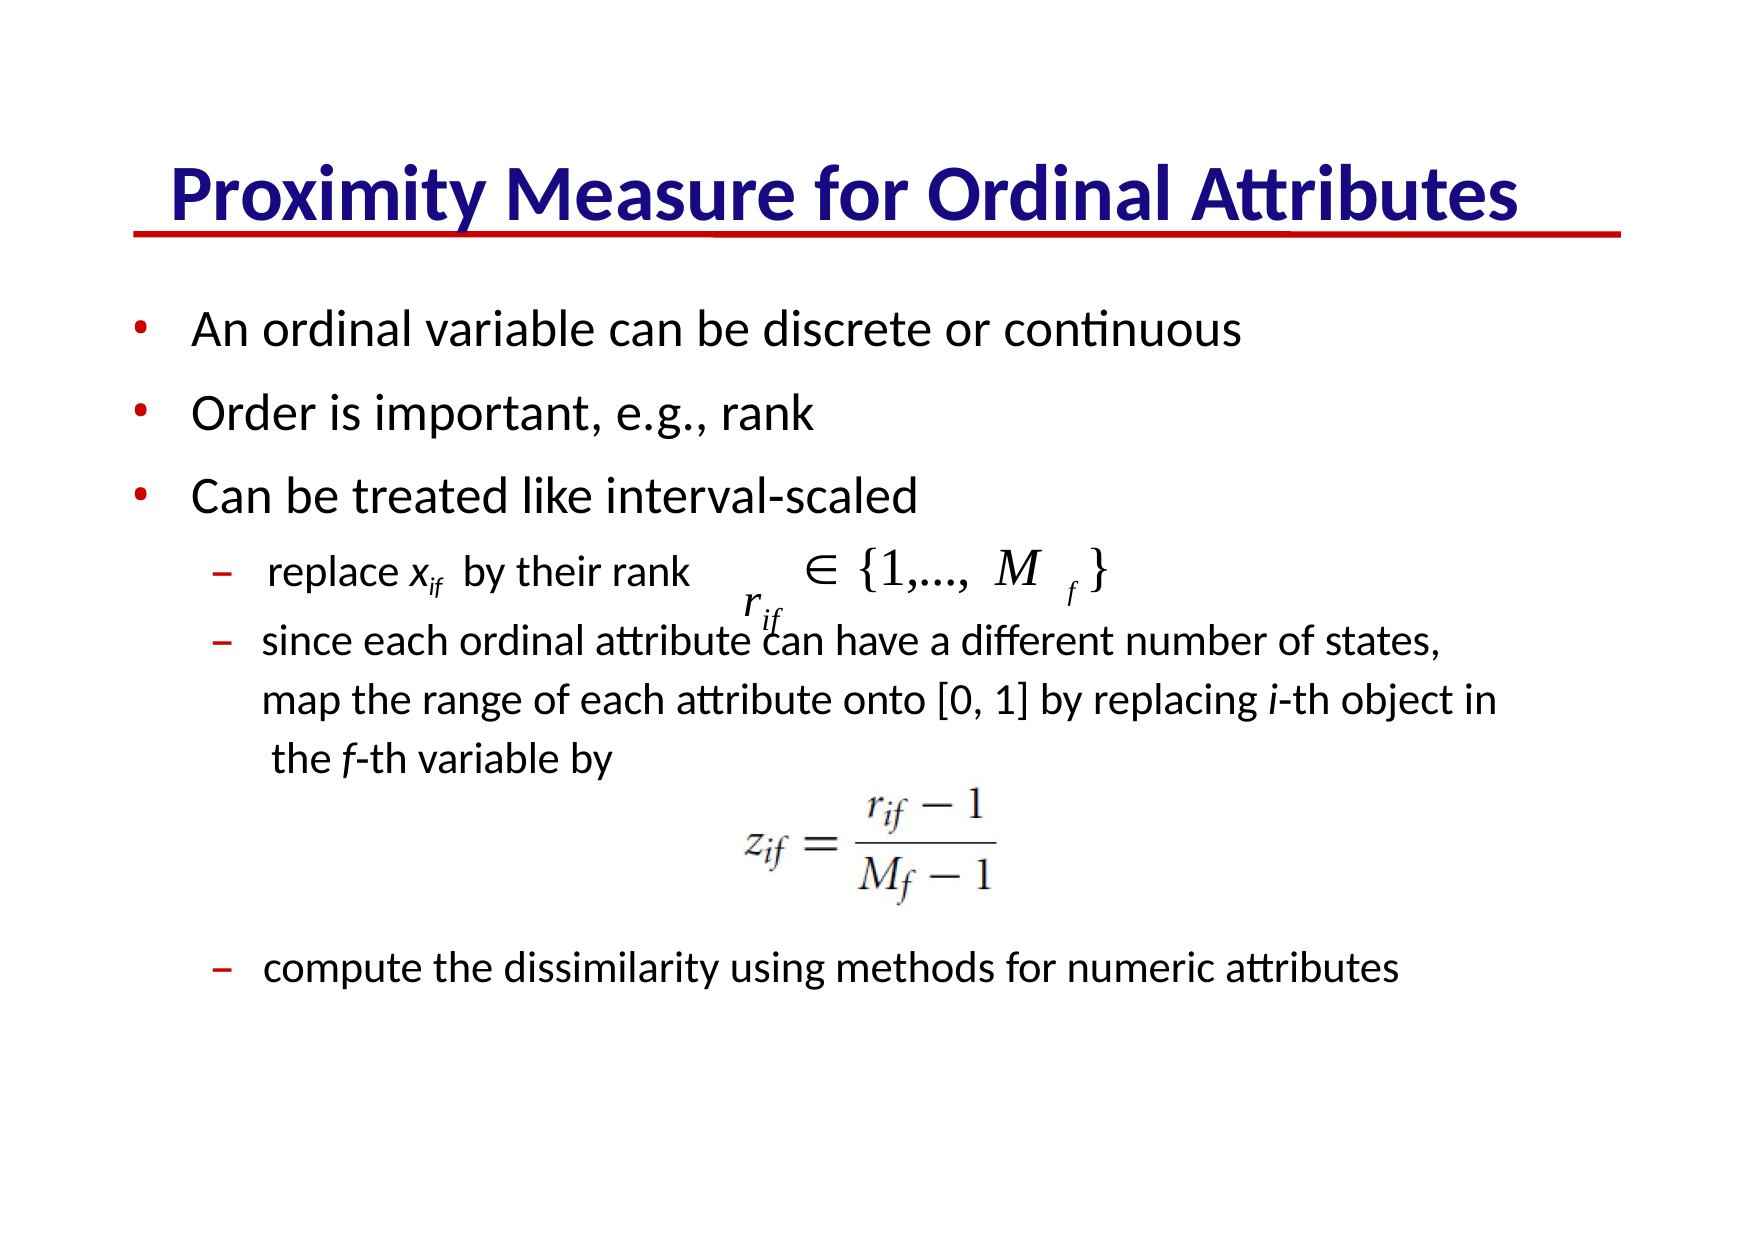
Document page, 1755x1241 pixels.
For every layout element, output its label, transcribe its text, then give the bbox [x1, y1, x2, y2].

text_box – compute the dissimilarity using methods for numeric attributes [208, 935, 1409, 992]
text_box – since each ordinal attribute can have a different number of states, map the range of each attribute onto [0, 1] by replacing i‐th object in the f‐th variable by [208, 604, 1508, 783]
title Proximity Measure for Ordinal Attributes [168, 138, 1537, 348]
text_box rif [737, 548, 789, 647]
text_box – replace xif by their rank [204, 539, 693, 601]
text_box  {1,..., M f } [797, 529, 1117, 607]
picture [736, 778, 997, 908]
text_box An ordinal variable can be discrete or continuous Order is important, e.g., rank Can be treated like interval‐scaled [128, 272, 1253, 525]
